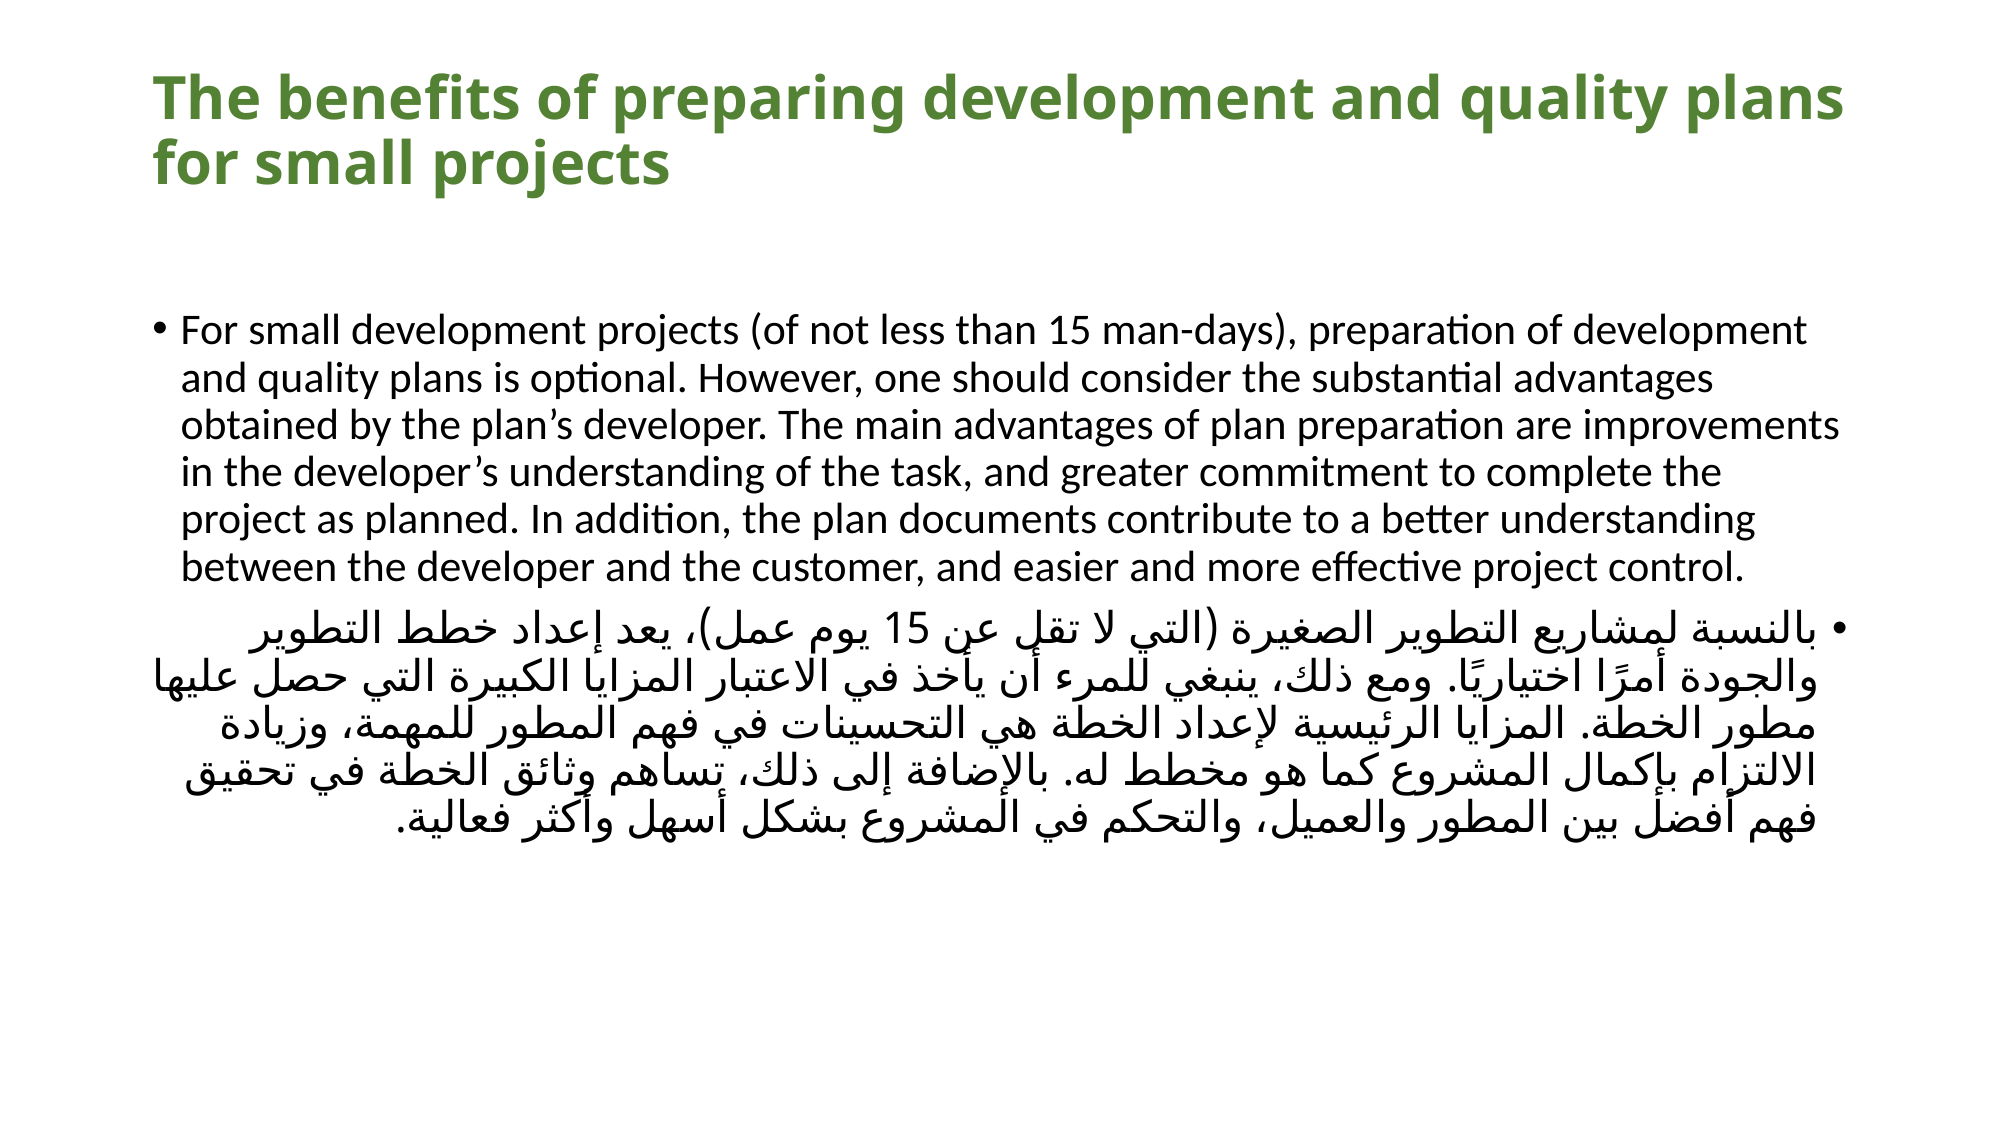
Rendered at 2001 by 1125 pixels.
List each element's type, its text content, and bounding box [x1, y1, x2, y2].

list For small development projects (of not less than 15 man-days), preparation of development and quality plans is optional. However, one should consider the substantial advantages obtained by the plan’s developer. The main advantages of plan preparation are improvements in the developer’s understanding of the task, and greater commitment to complete the project as planned. In addition, the plan documents contribute to a better understanding between the developer and the customer, and easier and more effective project control. بالنسبة لمشاريع التطوير الصغيرة (التي لا تقل عن 15 يوم عمل)، يعد إعداد خطط التطوير والجودة أمرًا اختياريًا. ومع ذلك، ينبغي للمرء أن يأخذ في الاعتبار المزايا الكبيرة التي حصل عليها مطور الخطة. المزايا الرئيسية لإعداد الخطة هي التحسينات في فهم المطور للمهمة، وزيادة الالتزام بإكمال المشروع كما هو مخطط له. بالإضافة إلى ذلك، تساهم وثائق الخطة في تحقيق فهم أفضل بين المطور والعميل، والتحكم في المشروع بشكل أسهل وأكثر فعالية. [137, 299, 1863, 1014]
title The benefits of preparing development and quality plans for small projects [137, 59, 1863, 278]
